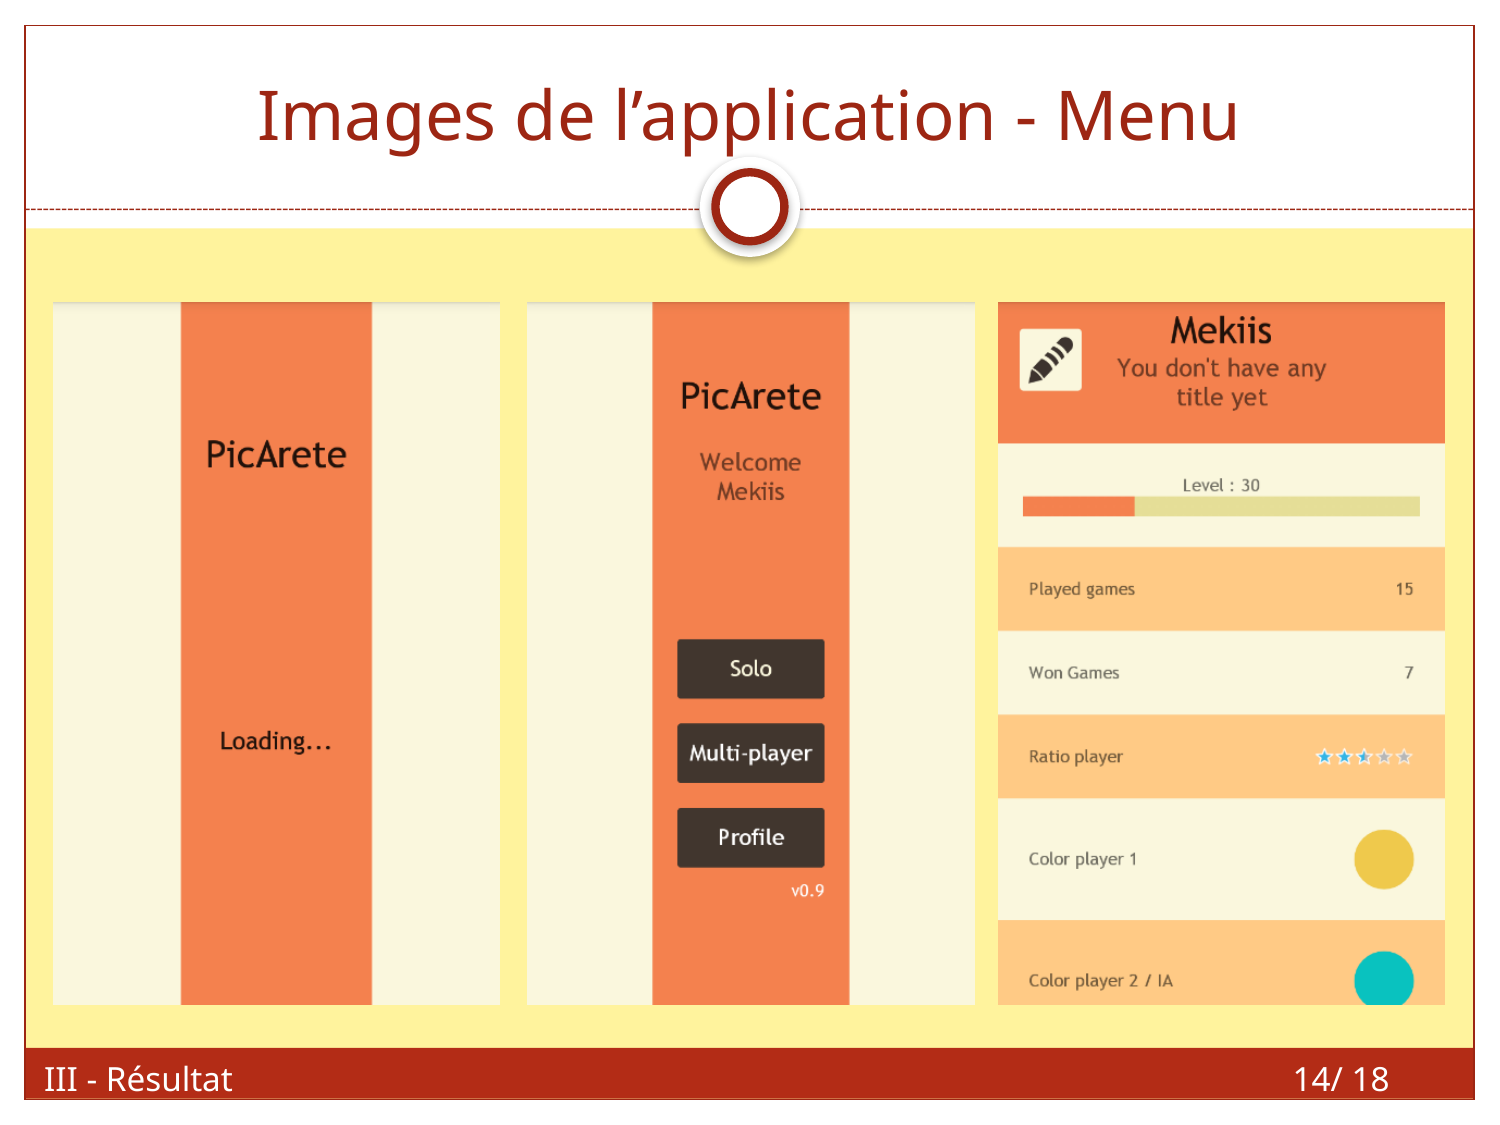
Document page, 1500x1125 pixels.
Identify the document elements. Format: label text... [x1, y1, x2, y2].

text_box III - Résultat [29, 1050, 550, 1105]
picture [527, 302, 975, 1006]
picture [52, 302, 501, 1006]
picture [997, 302, 1445, 1006]
title Images de l’application - Menu [49, 37, 1450, 162]
text_box 14/ 18 [1277, 1050, 1500, 1111]
